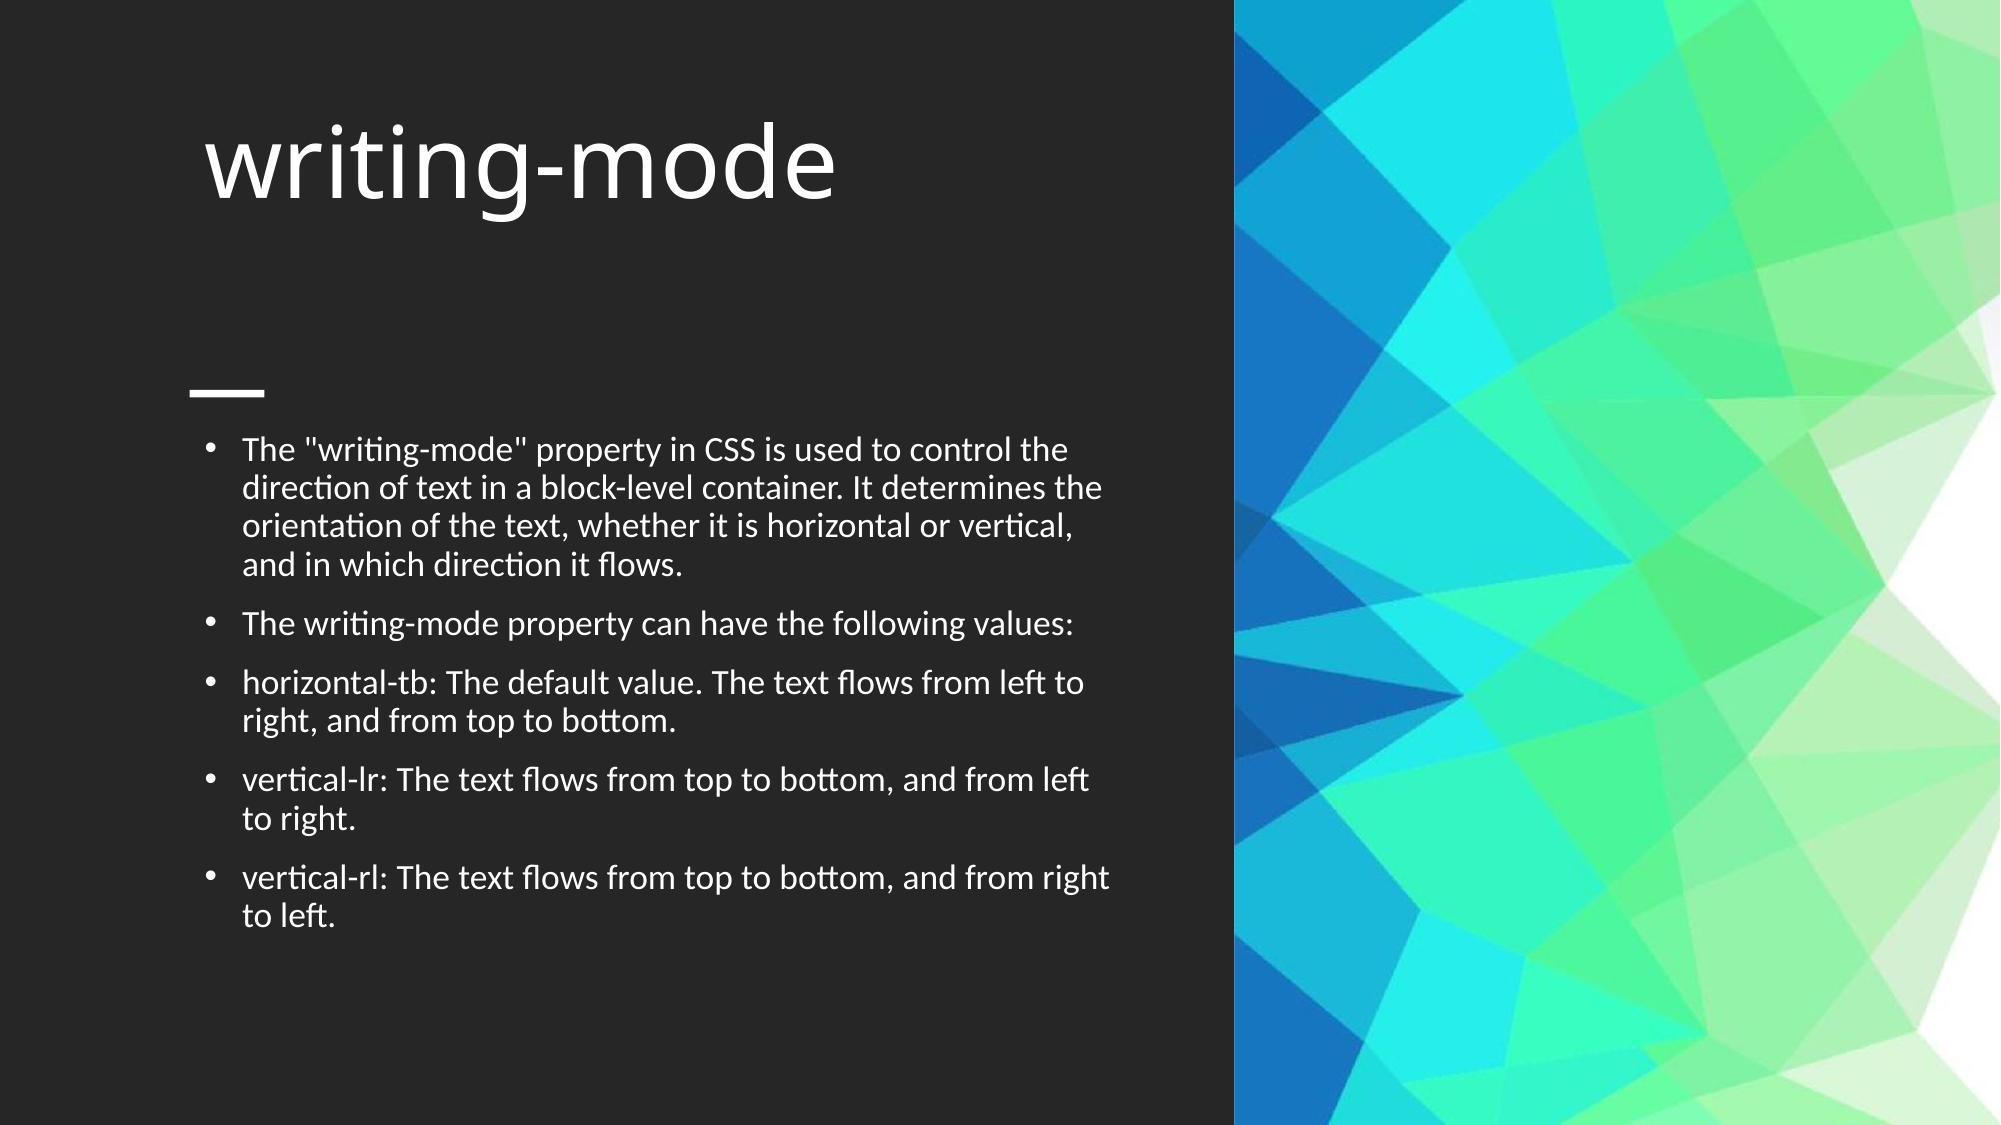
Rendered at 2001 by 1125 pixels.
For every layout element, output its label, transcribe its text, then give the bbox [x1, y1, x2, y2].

picture [1234, 0, 2000, 1125]
list The "writing-mode" property in CSS is used to control the direction of text in a block-level container. It determines the orientation of the text, whether it is horizontal or vertical, and in which direction it flows. The writing-mode property can have the following values: horizontal-tb: The default value. The text flows from left to right, and from top to bottom. vertical-lr: The text flows from top to bottom, and from left to right. vertical-rl: The text flows from top to bottom, and from right to left. [189, 423, 1131, 1014]
title writing-mode [189, 104, 1131, 372]
picture [1357, 156, 1364, 165]
text_box [0, 0, 1234, 1125]
picture [1334, 137, 1343, 142]
picture [1234, 198, 1241, 205]
text_box [188, 389, 265, 398]
